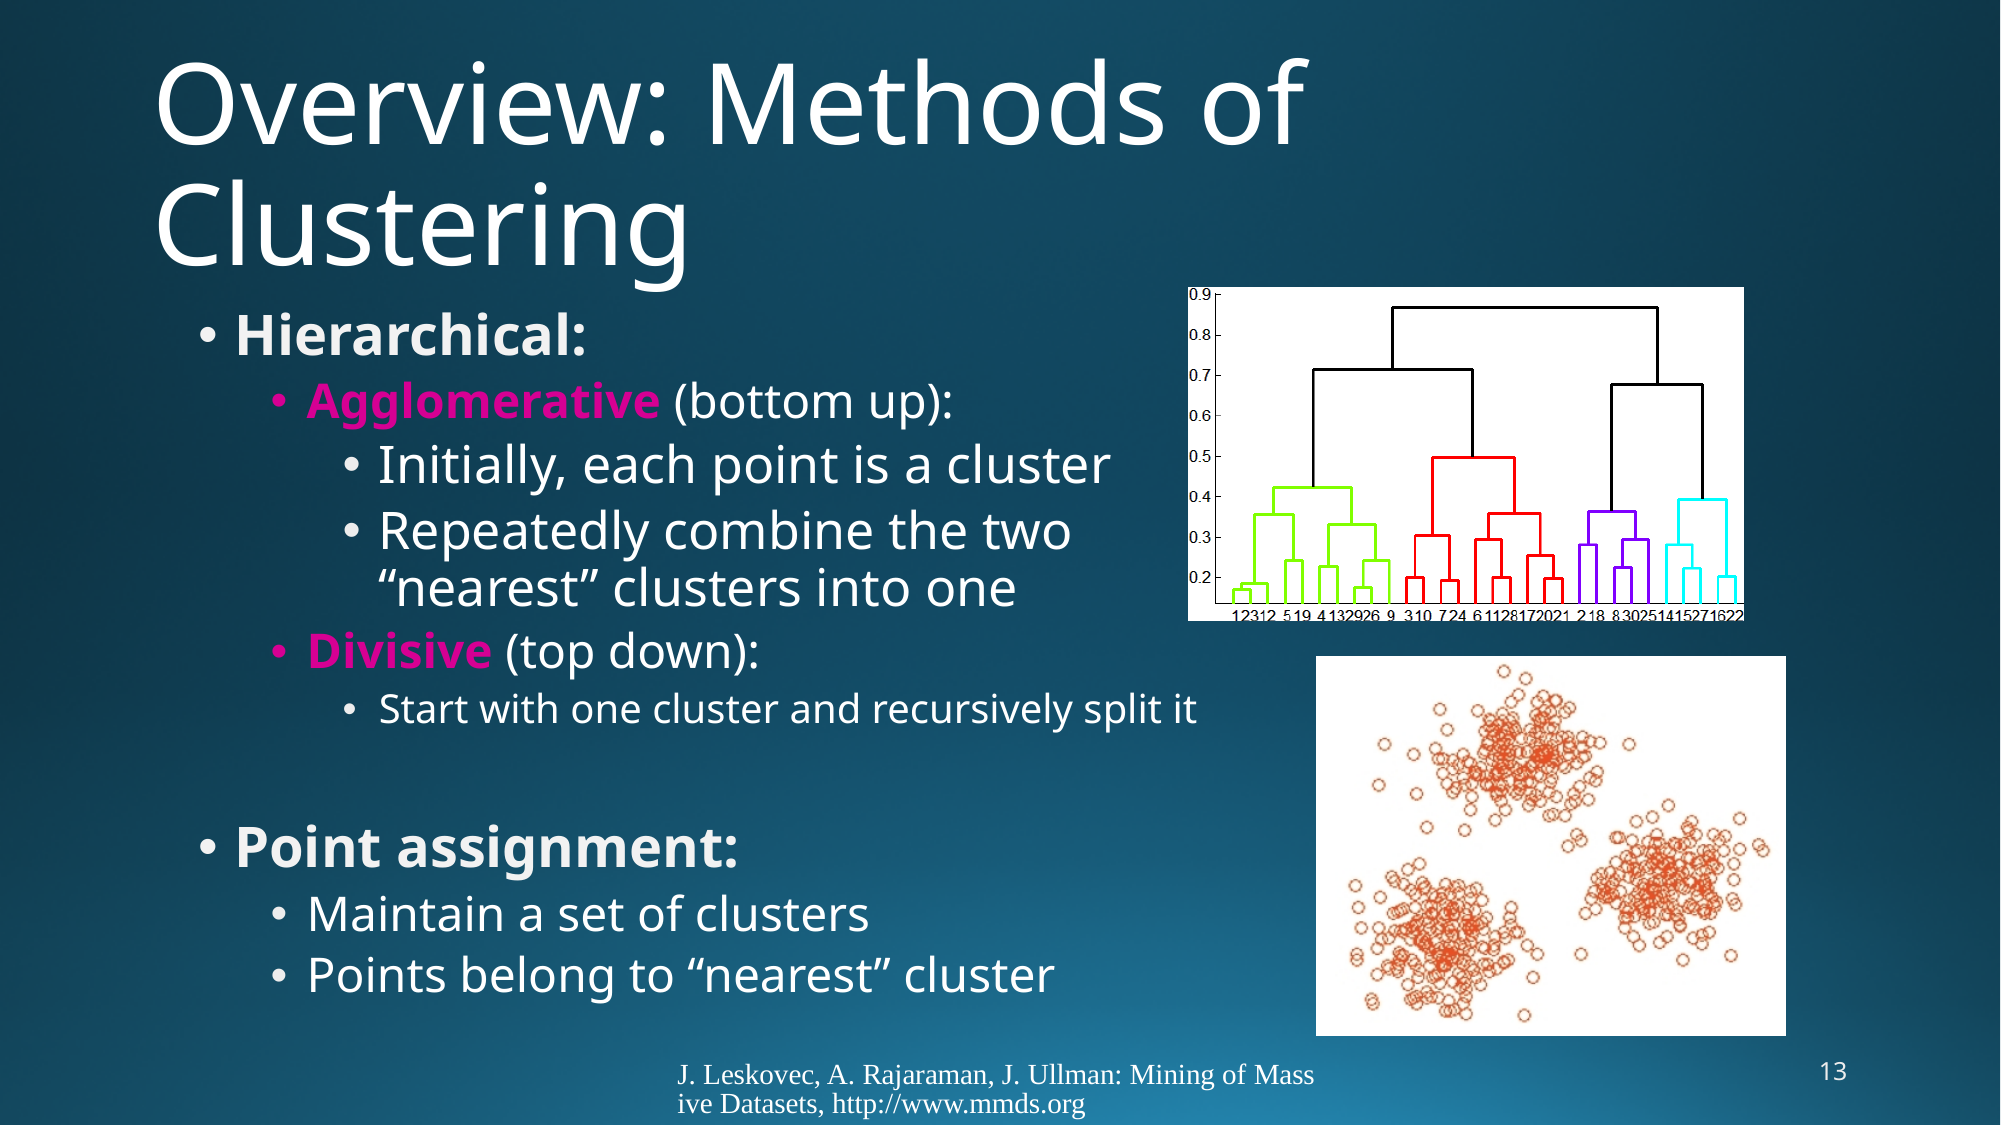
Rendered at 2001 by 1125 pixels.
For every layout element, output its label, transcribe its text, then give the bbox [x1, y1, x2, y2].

footer J. Leskovec, A. Rajaraman, J. Ullman: Mining of Massive Datasets, http://www.mmds.org [662, 1042, 1338, 1103]
title Overview: Methods of Clustering [137, 59, 1863, 278]
slide_number 13 [1412, 1042, 1863, 1103]
list Hierarchical: Agglomerative (bottom up): Initially, each point is a cluster Repeatedly combine the two “nearest” clusters into one Divisive (top down): Start with one cluster and recursively split it Point assignment: Maintain a set of clusters Points belong to “nearest” cluster [183, 299, 1863, 1014]
picture [0, 0, 2001, 1125]
